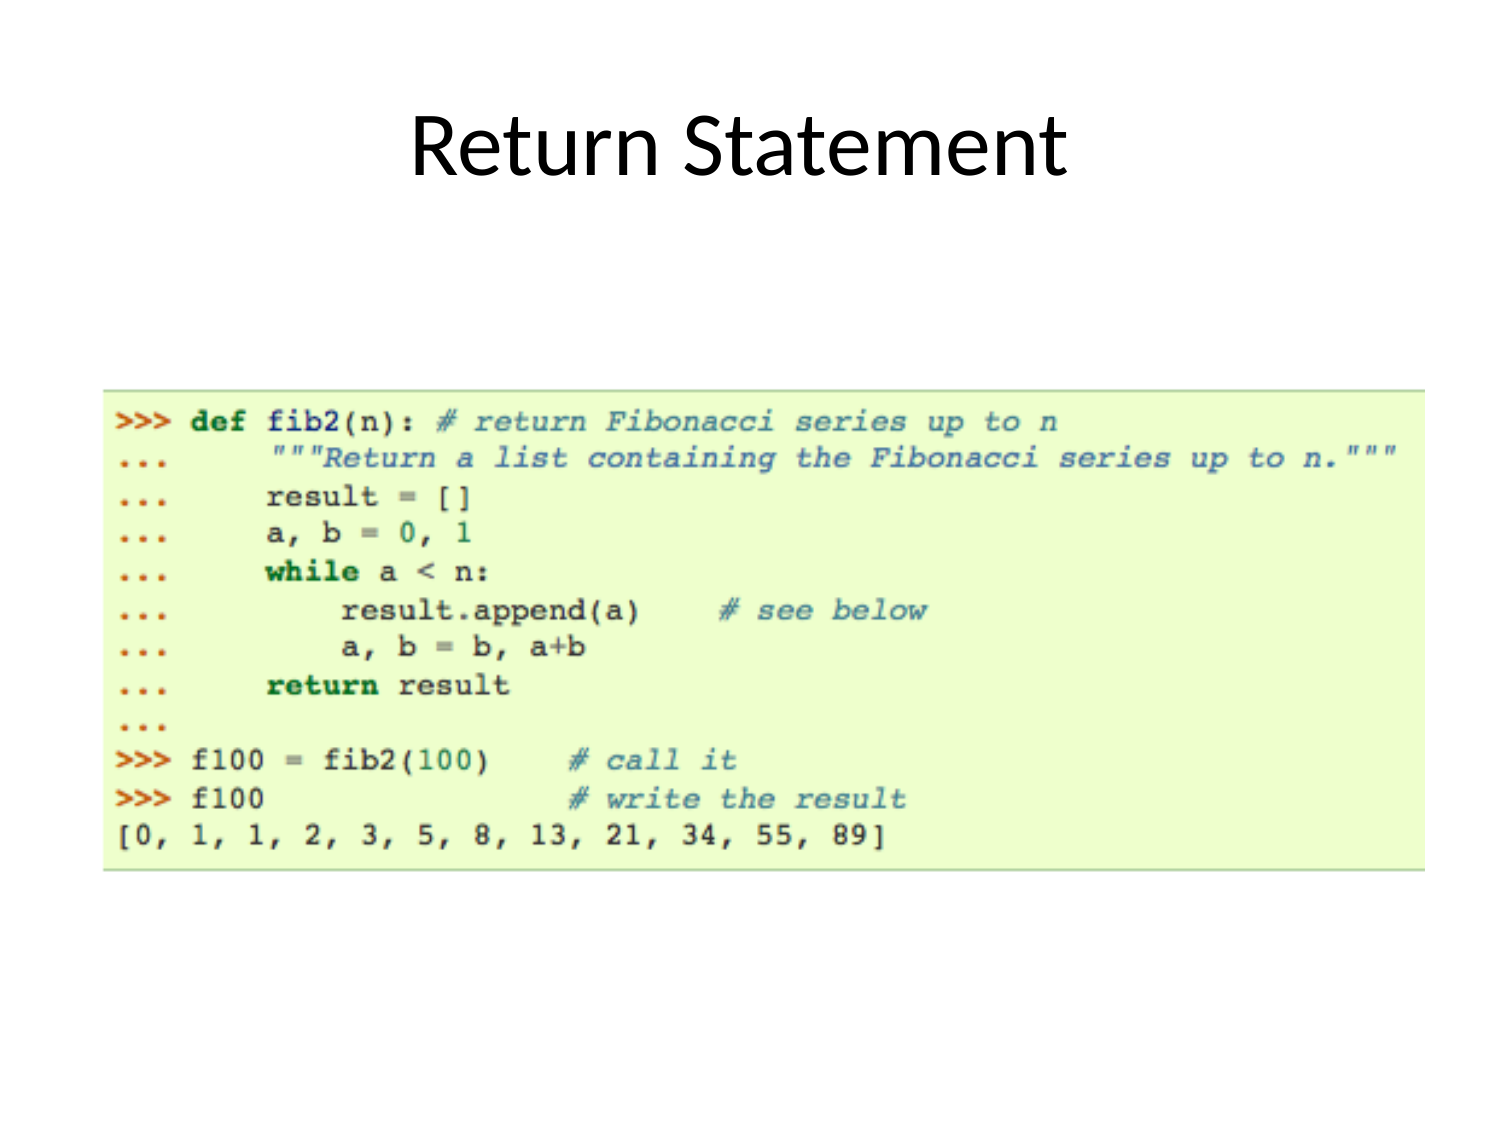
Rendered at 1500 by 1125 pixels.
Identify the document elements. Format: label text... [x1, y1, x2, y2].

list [74, 262, 1426, 1006]
title Return Statement [75, 45, 1425, 233]
